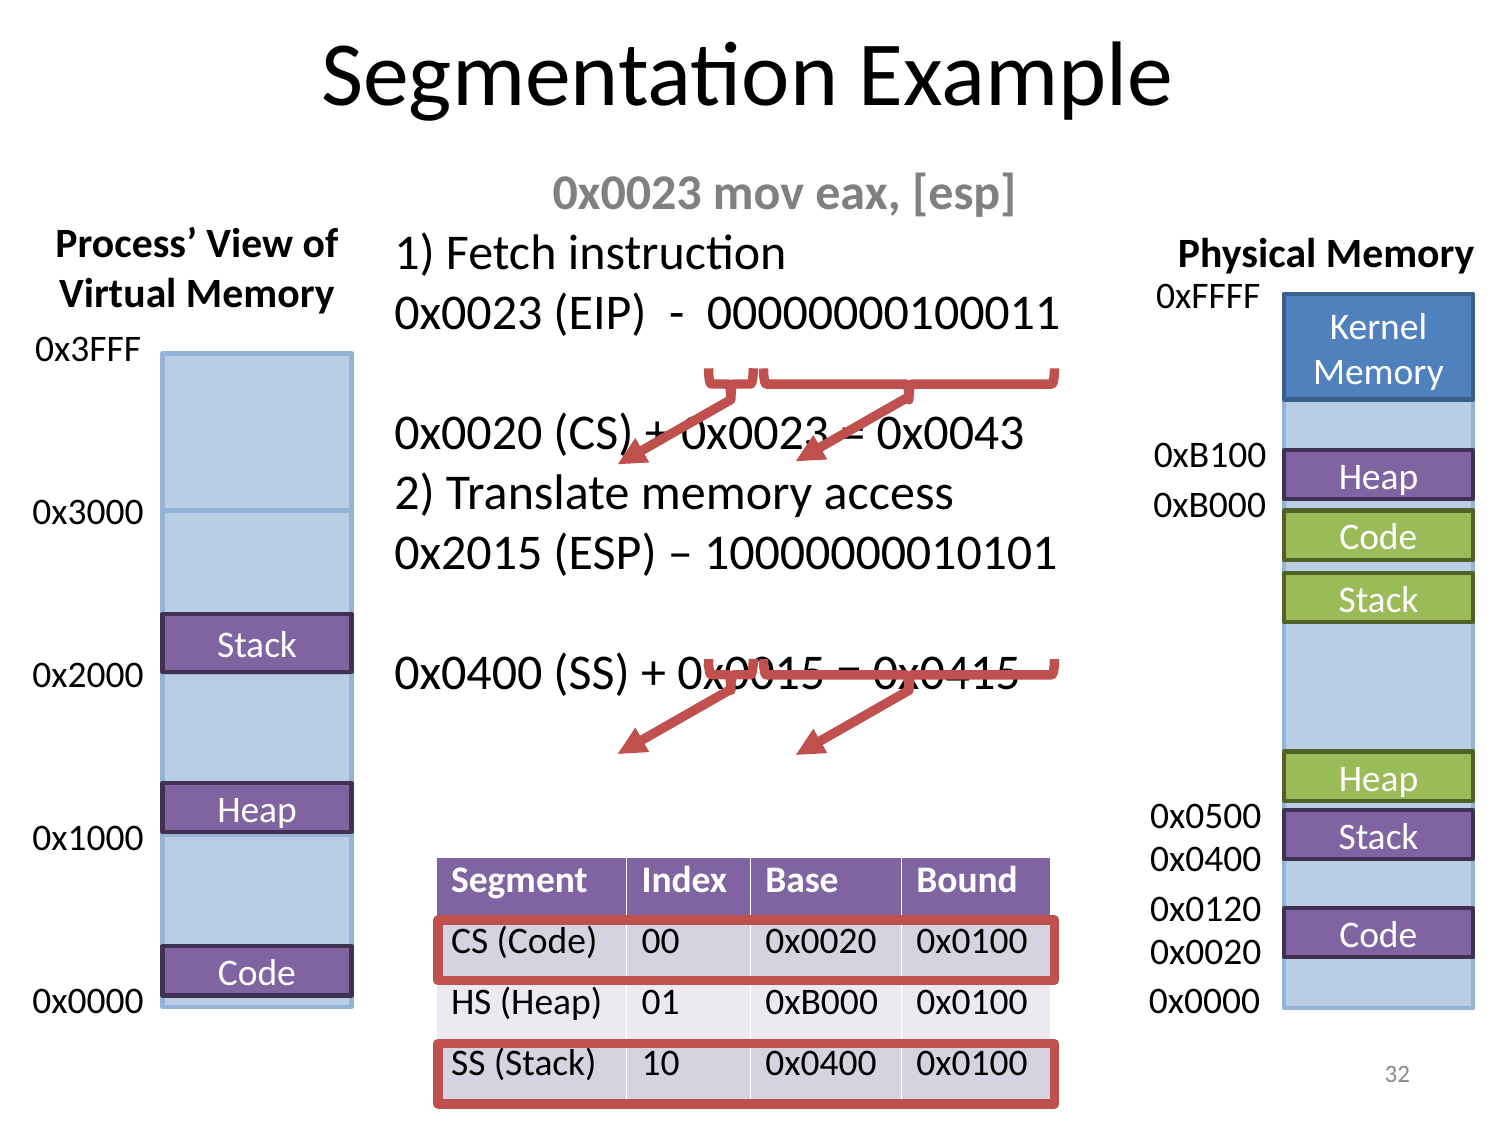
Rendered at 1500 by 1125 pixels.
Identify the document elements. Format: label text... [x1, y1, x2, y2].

text_box 0x0023 mov eax, [esp] 1) Fetch instruction 0x0023 (EIP) - 00000000100011 0x0020 (CS) + 0x0023 = 0x0043 2) Translate memory access 0x2015 (ESP) – 10000000010101 0x0400 (SS) + 0x0015 = 0x0415 [379, 164, 1190, 958]
table_cell 01 [627, 983, 750, 1039]
text_box Code [160, 944, 354, 998]
text_box 0x2000 [17, 642, 159, 703]
text_box Heap [160, 781, 354, 834]
text_box [762, 368, 1056, 396]
table_cell HS (Heap) [437, 983, 626, 1039]
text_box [1133, 218, 1492, 1030]
slide_number 32 [1074, 1042, 1425, 1103]
table_cell 0x0100 [902, 983, 1050, 1039]
text_box 0x3FFF [20, 316, 157, 377]
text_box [795, 690, 910, 756]
text_box [160, 836, 354, 944]
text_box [795, 396, 910, 462]
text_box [617, 689, 732, 755]
text_box Process’ View of Virtual Memory [40, 208, 354, 324]
title Segmentation Example [7, 0, 1488, 138]
text_box [436, 918, 1056, 983]
text_box 0x1000 [17, 805, 159, 866]
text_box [617, 399, 732, 465]
text_box [707, 658, 755, 688]
text_box [762, 659, 1056, 689]
text_box 0x0000 [17, 968, 159, 1029]
text_box Stack [160, 612, 354, 674]
text_box [160, 512, 354, 612]
text_box [160, 675, 354, 781]
text_box [436, 1041, 1056, 1106]
text_box [707, 368, 755, 399]
text_box [160, 998, 354, 1009]
table_cell 0xB000 [751, 983, 901, 1039]
text_box [160, 351, 354, 512]
text_box 0x3000 [17, 479, 159, 540]
